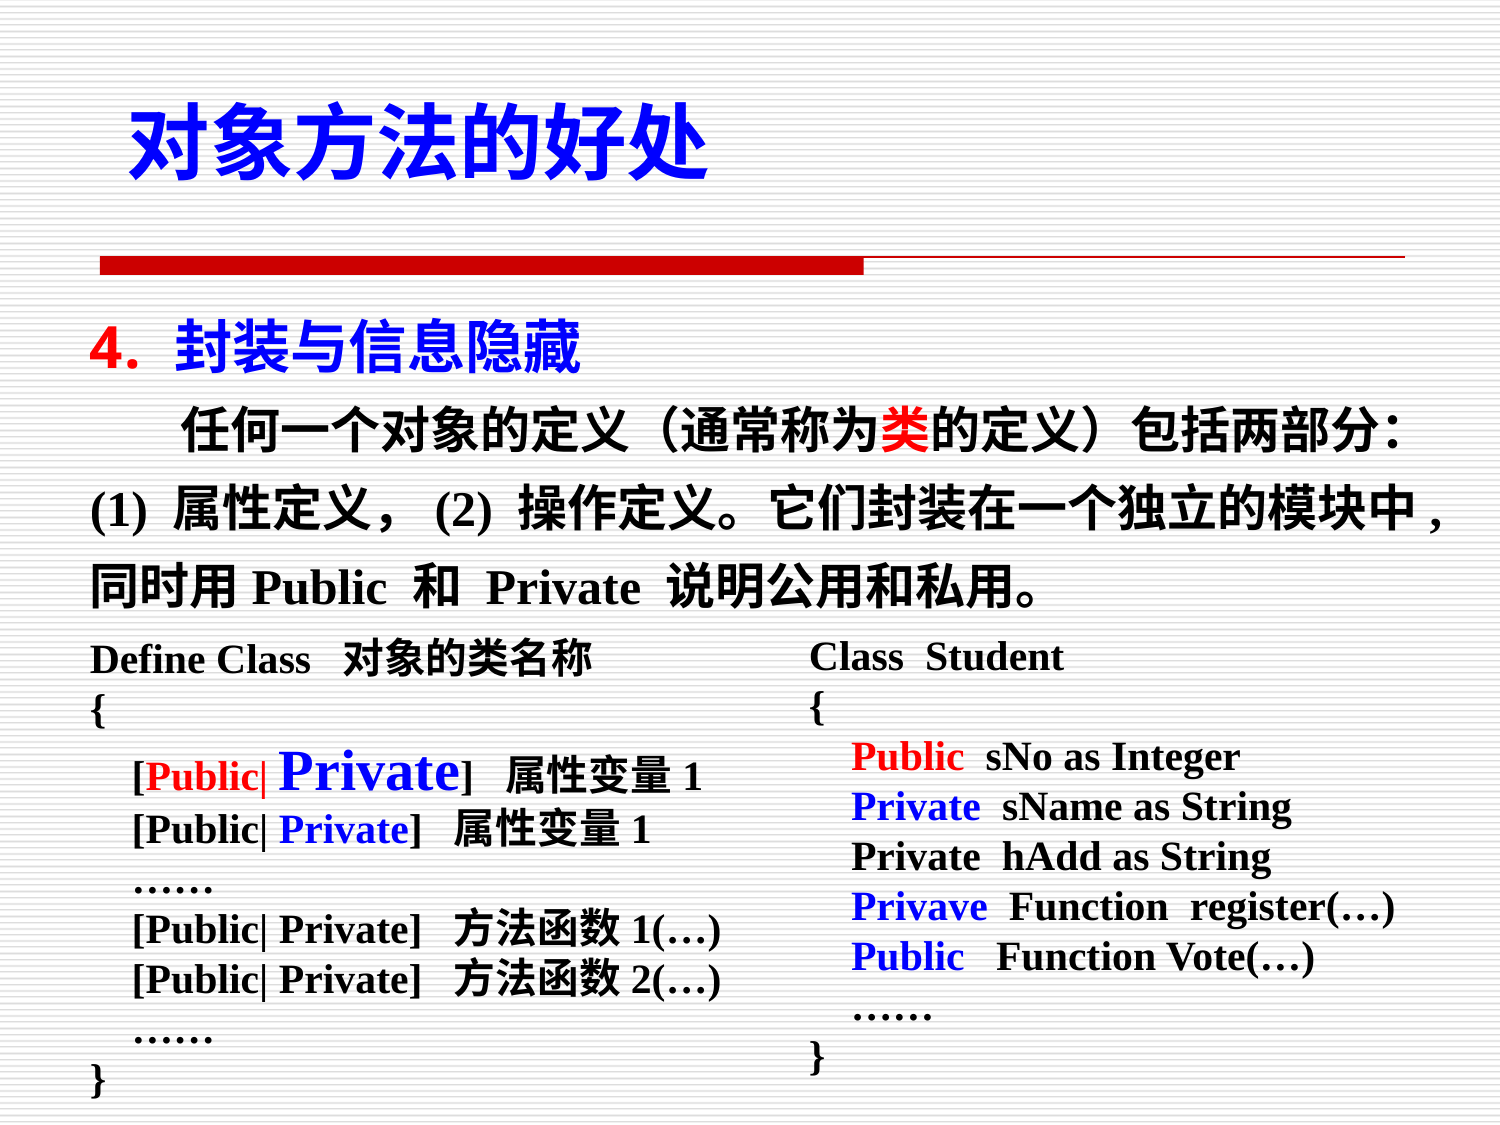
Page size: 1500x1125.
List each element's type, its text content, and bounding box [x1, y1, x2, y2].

text_box Define Class 对象的类名称 { [Public| Private] 属性变量1 [Public| Private] 属性变量1 …… [Public| Private] 方法函数1(…) [Public| Private] 方法函数2(…) …… } [74, 624, 825, 1110]
text_box 对象方法的好处 [112, 82, 725, 198]
text_box 封装与信息隐藏 任何一个对象的定义（通常称为类的定义）包括两部分： (1) 属性定义，(2) 操作定义。它们封装在一个独立的模块中, 同时用Public 和 Private 说明公用和私用。 [74, 281, 1500, 622]
text_box Class Student { Public sNo as Integer Private sName as String Private hAdd as String Privave Function register(…) Public Function Vote(…) …… } [794, 621, 1470, 1087]
picture [0, 0, 1500, 1125]
